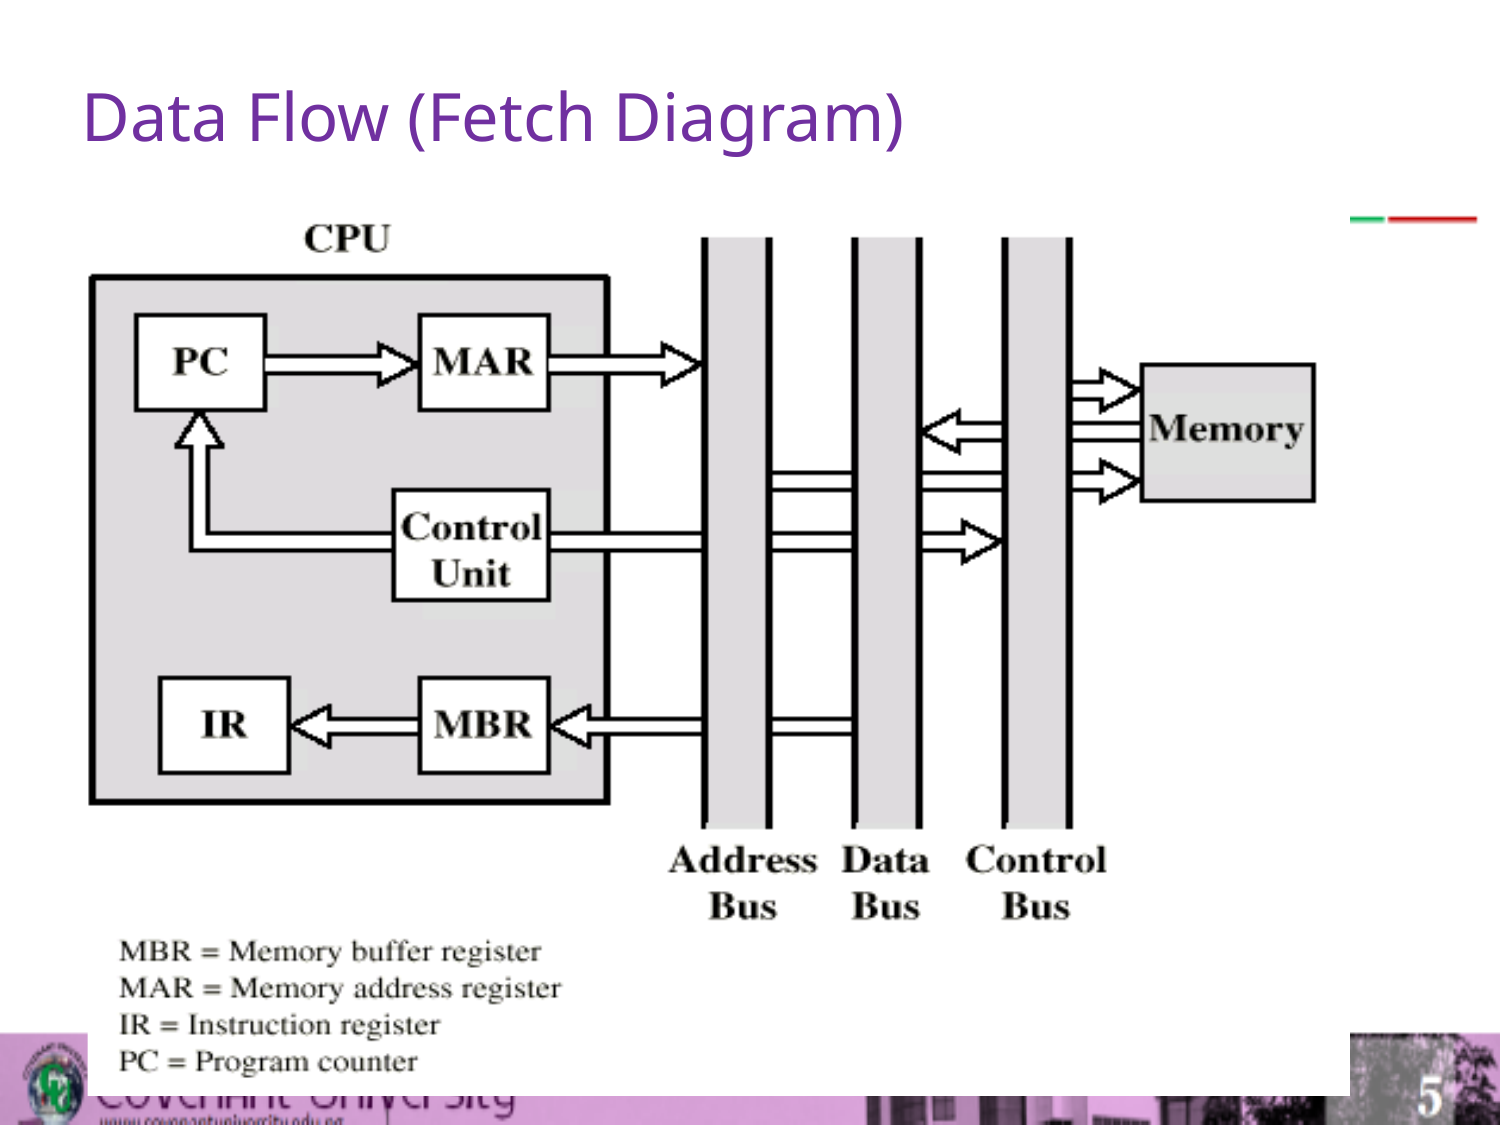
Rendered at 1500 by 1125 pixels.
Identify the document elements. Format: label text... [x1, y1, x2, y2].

title Data Flow (Fetch Diagram) [66, 24, 1413, 163]
picture [0, 0, 1500, 1125]
